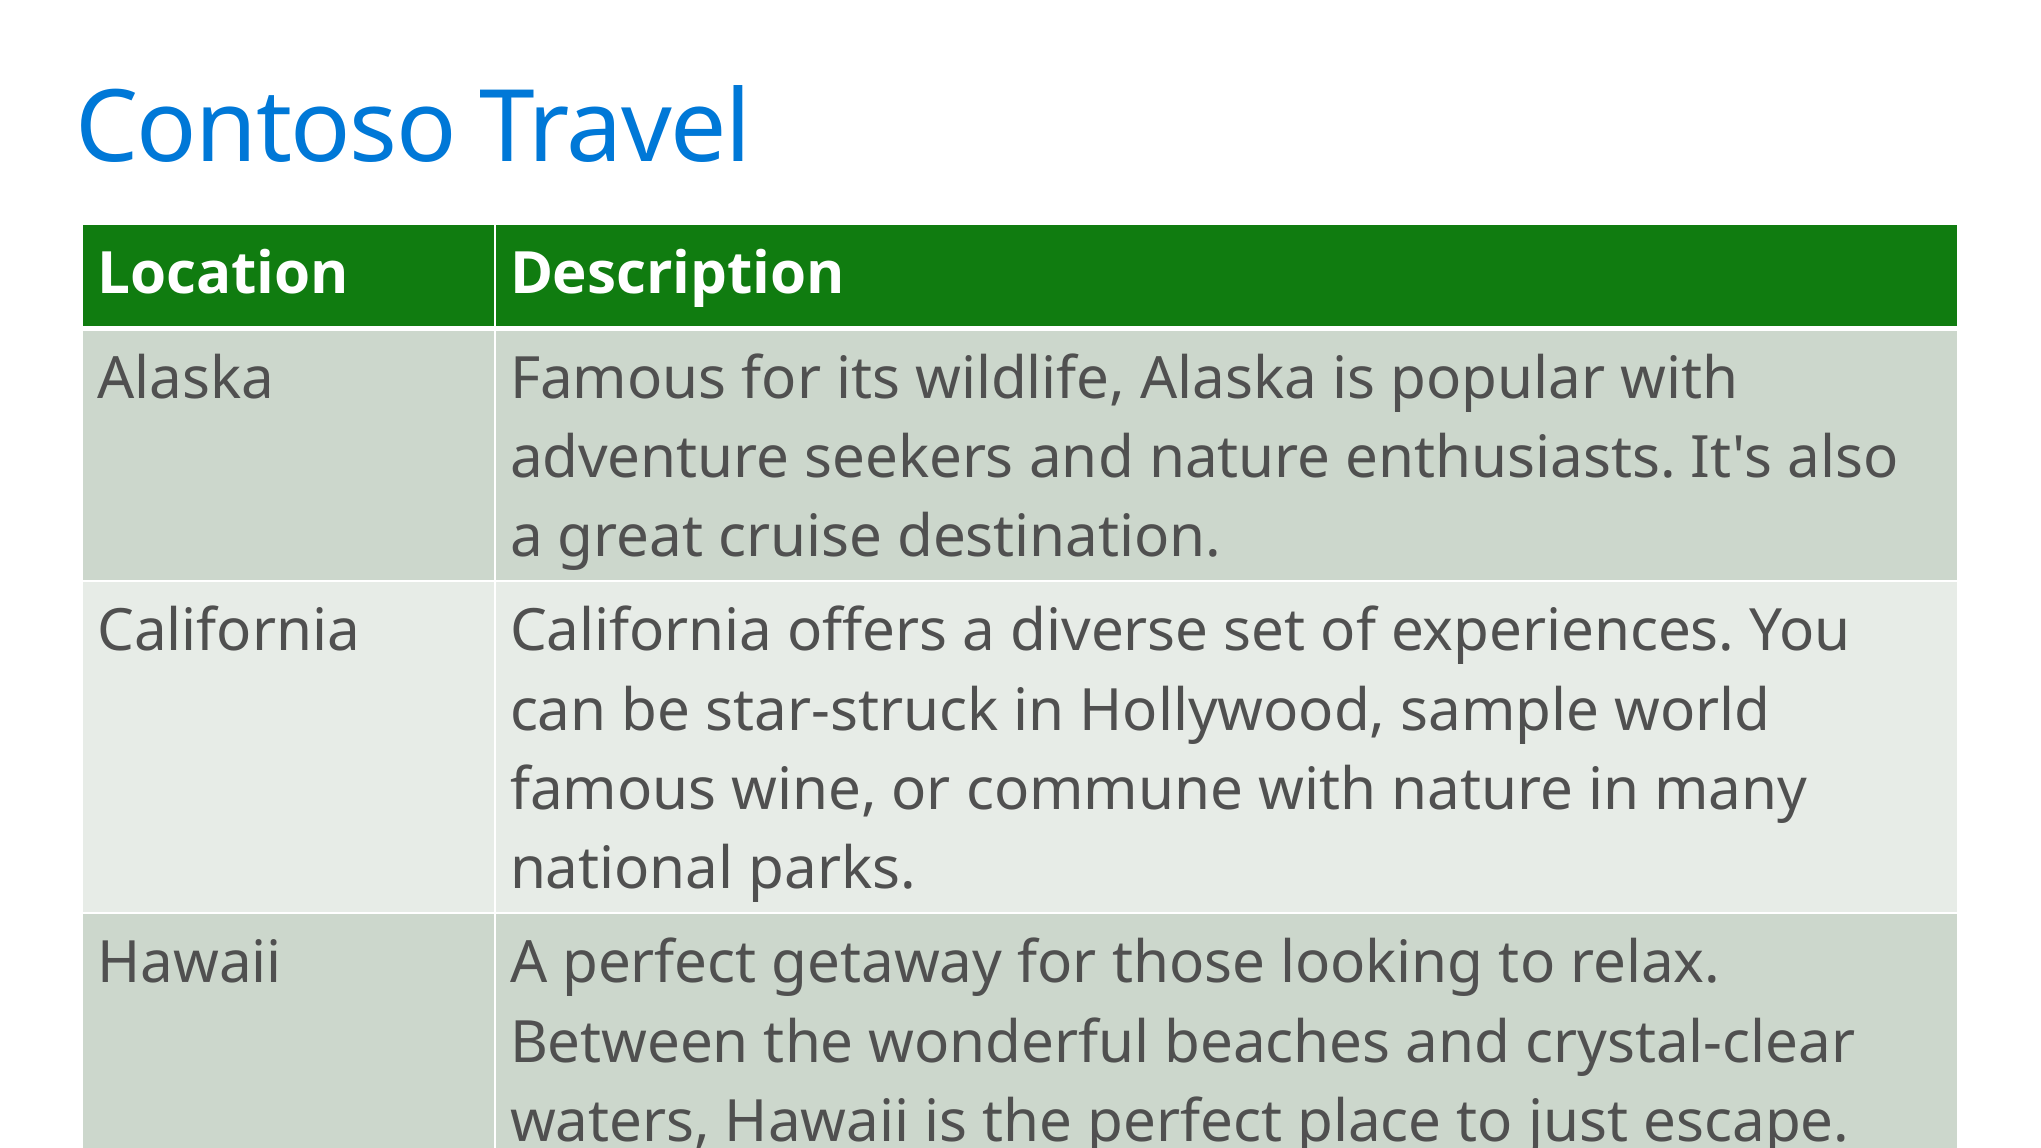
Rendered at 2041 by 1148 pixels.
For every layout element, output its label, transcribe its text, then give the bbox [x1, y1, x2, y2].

table_header Location [83, 225, 494, 326]
table_cell California [83, 582, 494, 912]
table_cell Hawaii [83, 914, 494, 1148]
table_cell California offers a diverse set of experiences. You can be star-struck in Hollywood, sample world famous wine, or commune with nature in many national parks. [496, 582, 1957, 912]
table_header Description [496, 225, 1957, 326]
table_cell Alaska [83, 331, 494, 580]
title Contoso Travel [60, 60, 1980, 210]
table_cell Famous for its wildlife, Alaska is popular with adventure seekers and nature enthusiasts. It's also a great cruise destination. [496, 331, 1957, 580]
table_cell A perfect getaway for those looking to relax. Between the wonderful beaches and crystal-clear waters, Hawaii is the perfect place to just escape. [496, 914, 1957, 1148]
